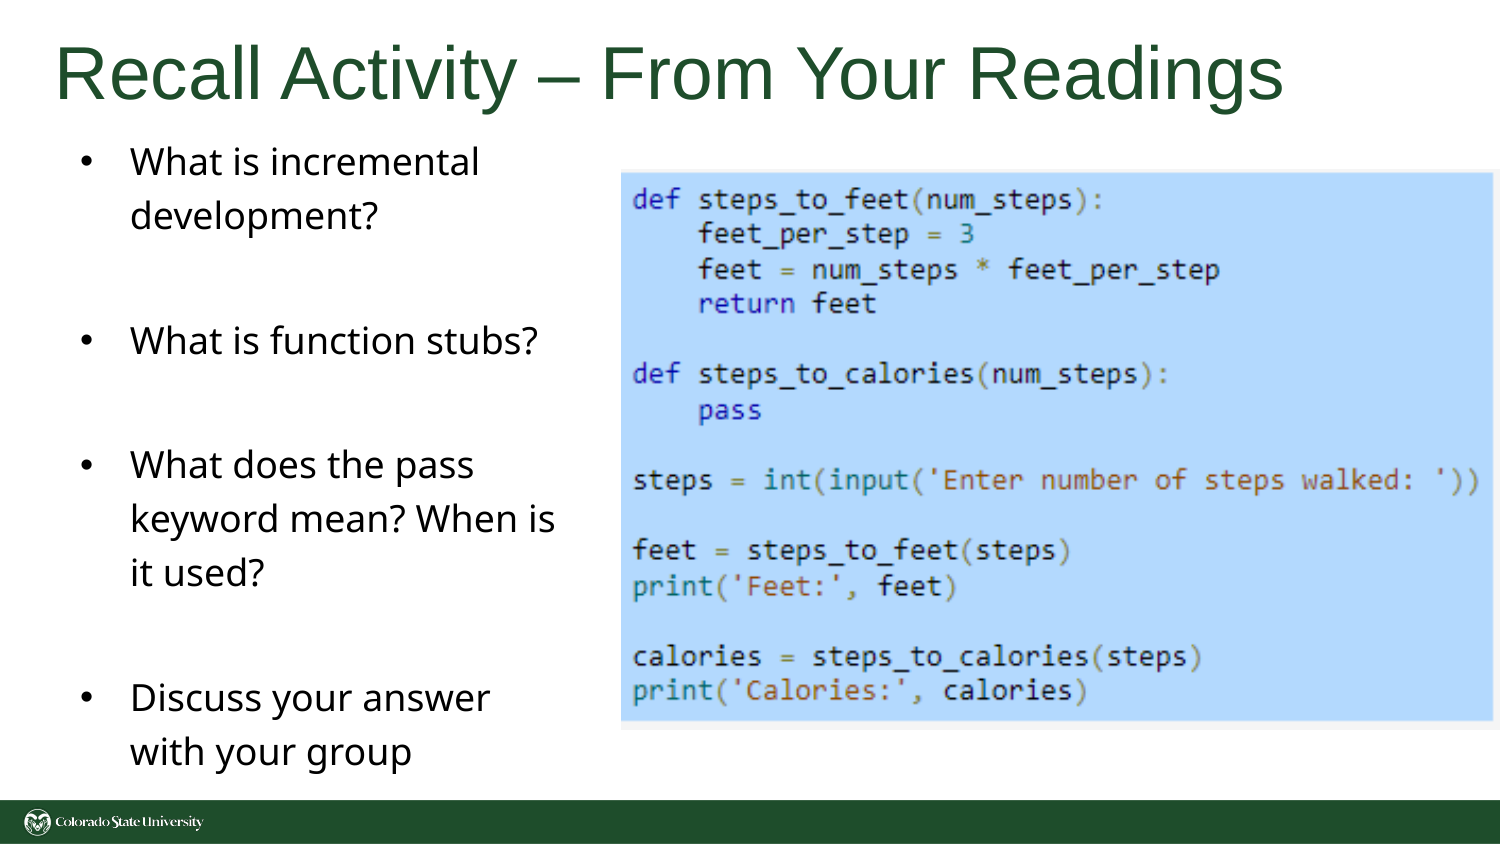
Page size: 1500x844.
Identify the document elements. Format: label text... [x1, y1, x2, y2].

picture [16, 800, 212, 844]
list What is incremental development? What is function stubs? What does the pass keyword mean? When is it used? Discuss your answer with your group [45, 119, 577, 780]
picture [620, 169, 1500, 731]
title Recall Activity – From Your Readings [45, 14, 1409, 125]
